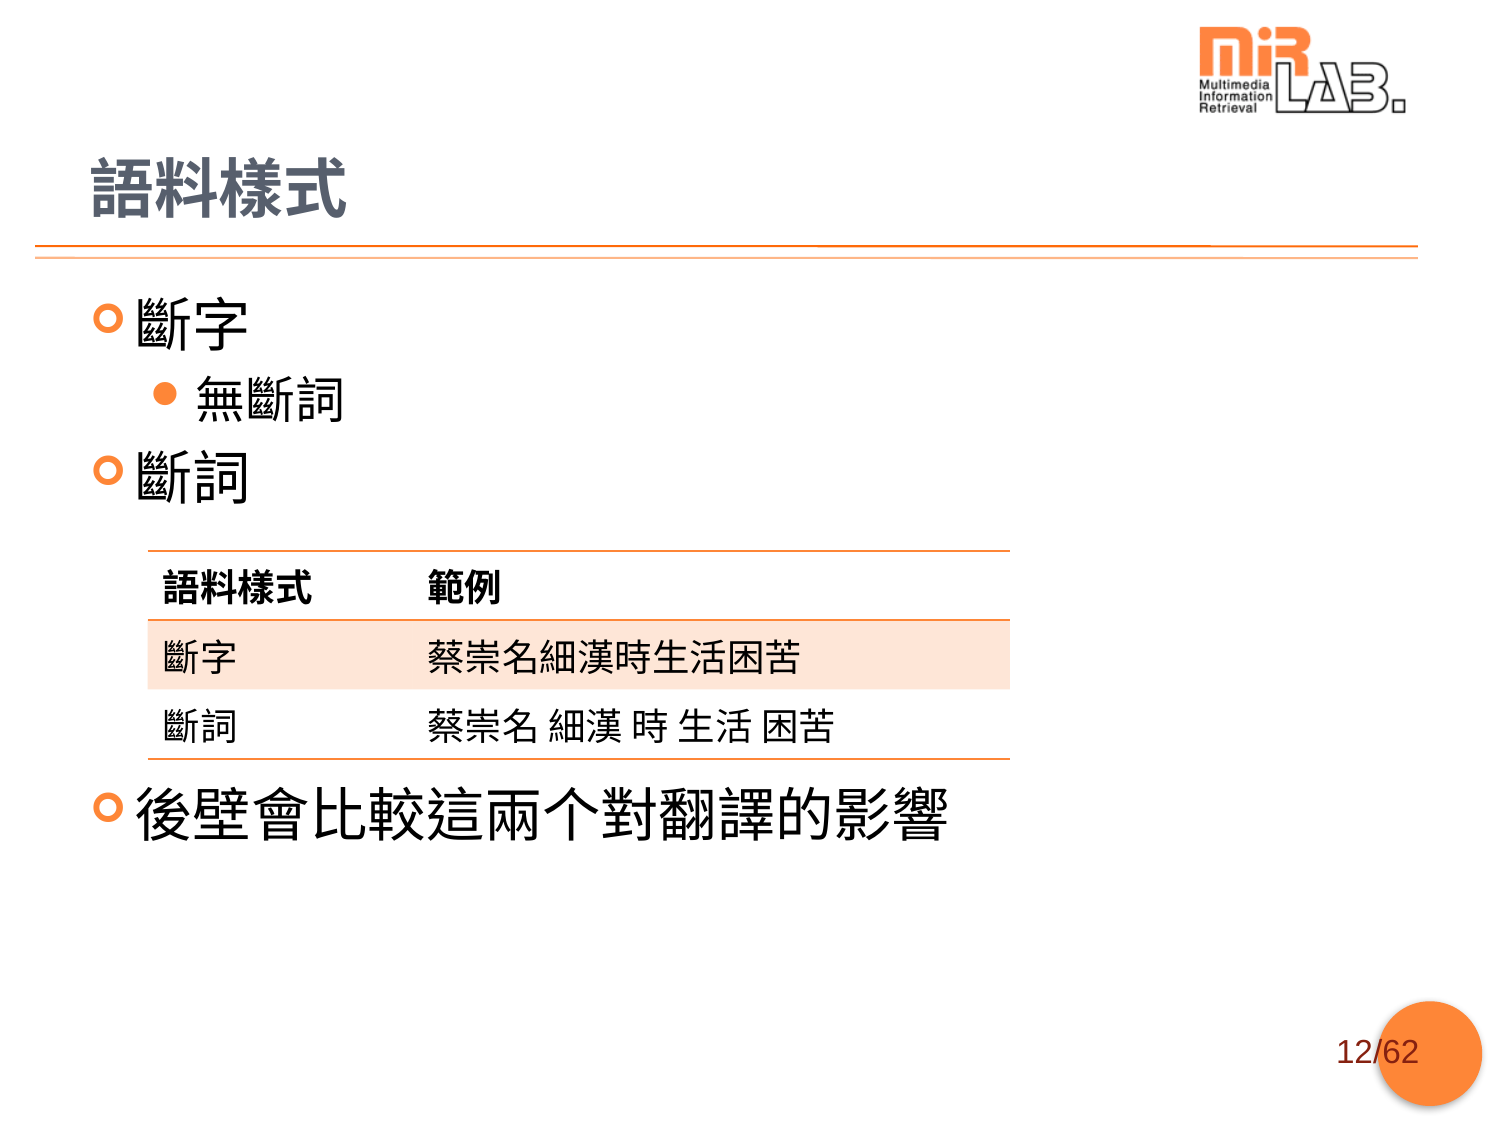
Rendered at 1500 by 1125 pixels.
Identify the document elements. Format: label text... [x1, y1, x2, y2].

table_cell 蔡崇名細漢時生活困苦 [412, 621, 1010, 689]
title 語料樣式 [75, 45, 1372, 233]
list 斷字 無斷詞 斷詞 後壁會比較這兩个對翻譯的影響 [75, 281, 1300, 1062]
table_header 語料樣式 [148, 552, 412, 619]
table_header 範例 [412, 552, 1010, 619]
table_cell 斷字 [148, 621, 412, 689]
table_cell 蔡崇名 細漢 時 生活 困苦 [412, 689, 1010, 758]
table_cell 斷詞 [148, 689, 412, 758]
picture [1195, 22, 1408, 118]
